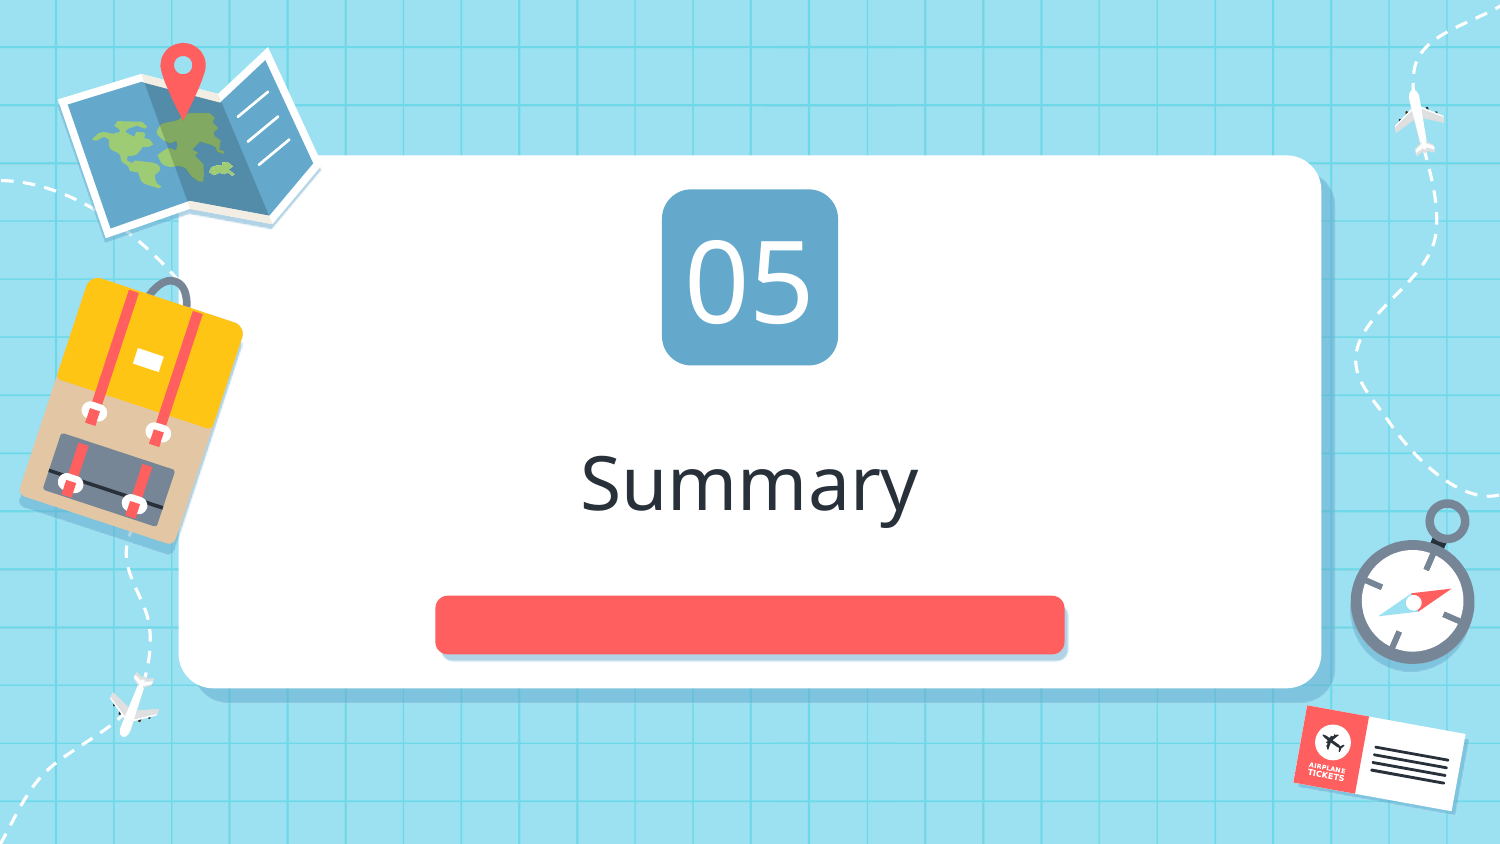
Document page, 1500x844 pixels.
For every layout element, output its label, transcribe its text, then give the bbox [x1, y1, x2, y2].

title 05 [661, 189, 839, 366]
text_box [435, 595, 1065, 655]
title Summary [278, 385, 1222, 576]
